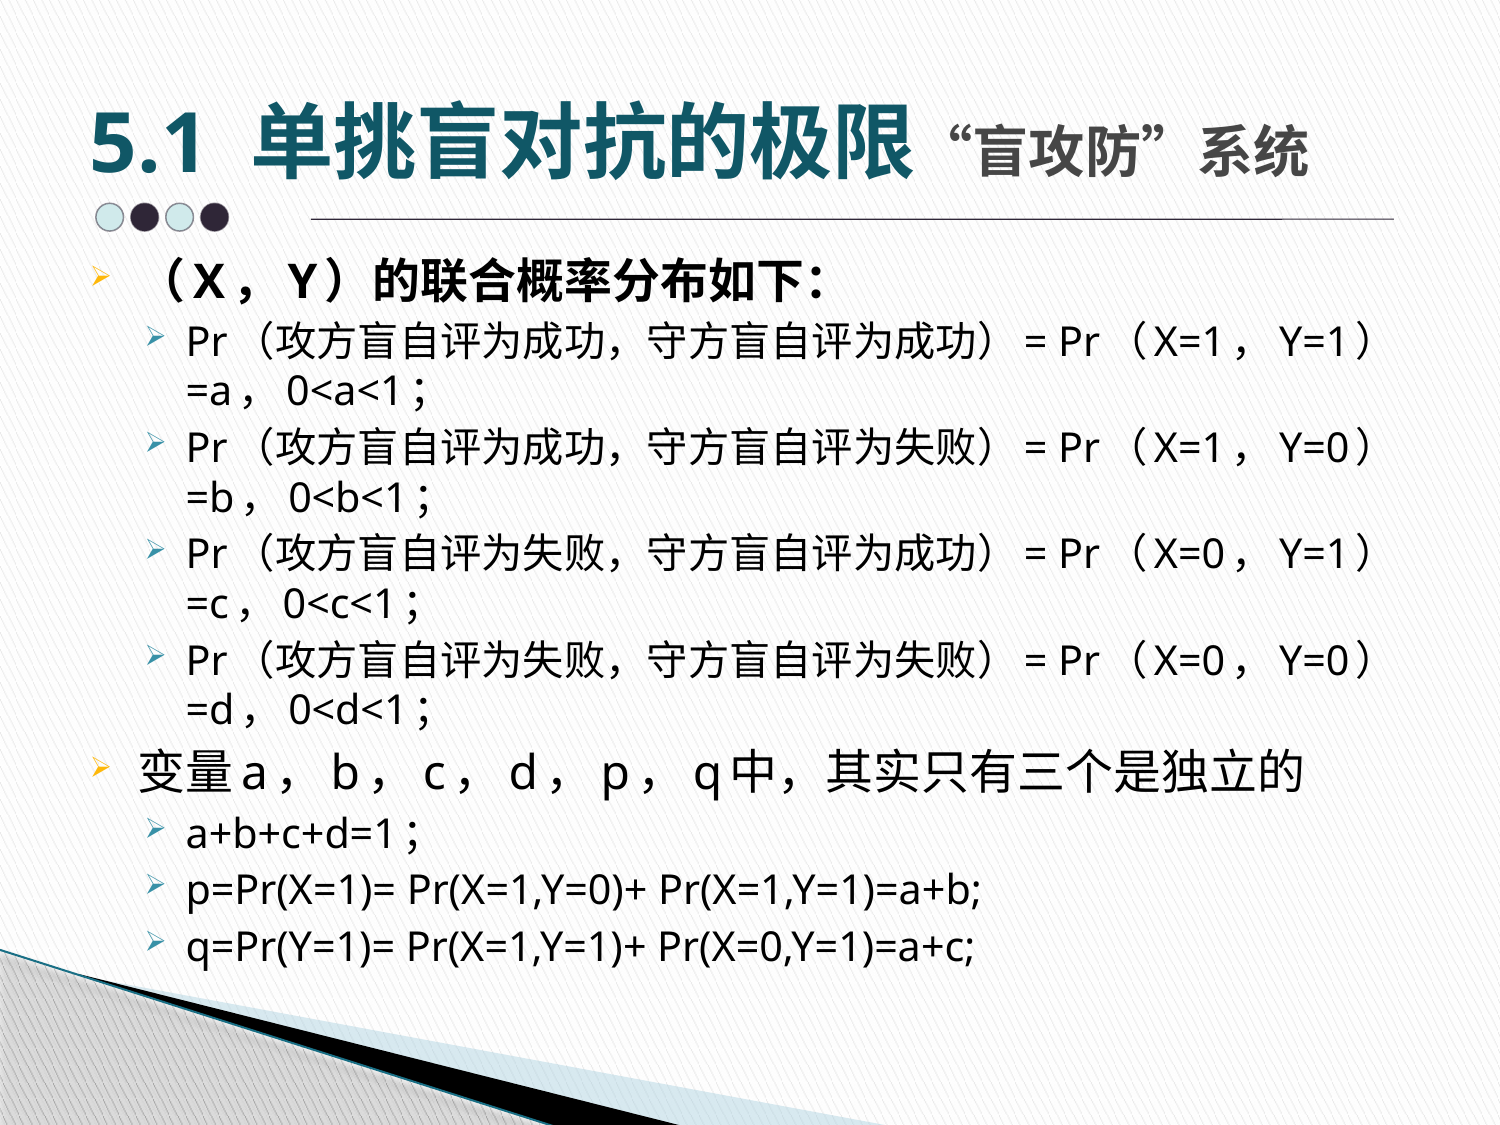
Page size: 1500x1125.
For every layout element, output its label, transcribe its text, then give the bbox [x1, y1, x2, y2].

list （X，Y）的联合概率分布如下： Pr（攻方盲自评为成功，守方盲自评为成功）= Pr（X=1，Y=1）=a，0<a<1； Pr（攻方盲自评为成功，守方盲自评为失败）= Pr（X=1，Y=0）=b，0<b<1； Pr（攻方盲自评为失败，守方盲自评为成功）= Pr（X=0，Y=1）=c，0<c<1； Pr（攻方盲自评为失败，守方盲自评为失败）= Pr（X=0，Y=0）=d，0<d<1； 变量a，b，c，d，p，q中，其实只有三个是独立的 a+b+c+d=1； p=Pr(X=1)= Pr(X=1,Y=0)+ Pr(X=1,Y=1)=a+b; q=Pr(Y=1)= Pr(X=1,Y=1)+ Pr(X=0,Y=1)=a+c; [75, 243, 1425, 986]
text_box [95, 203, 229, 232]
title 5.1 单挑盲对抗的极限“盲攻防”系统 [75, 45, 1425, 233]
